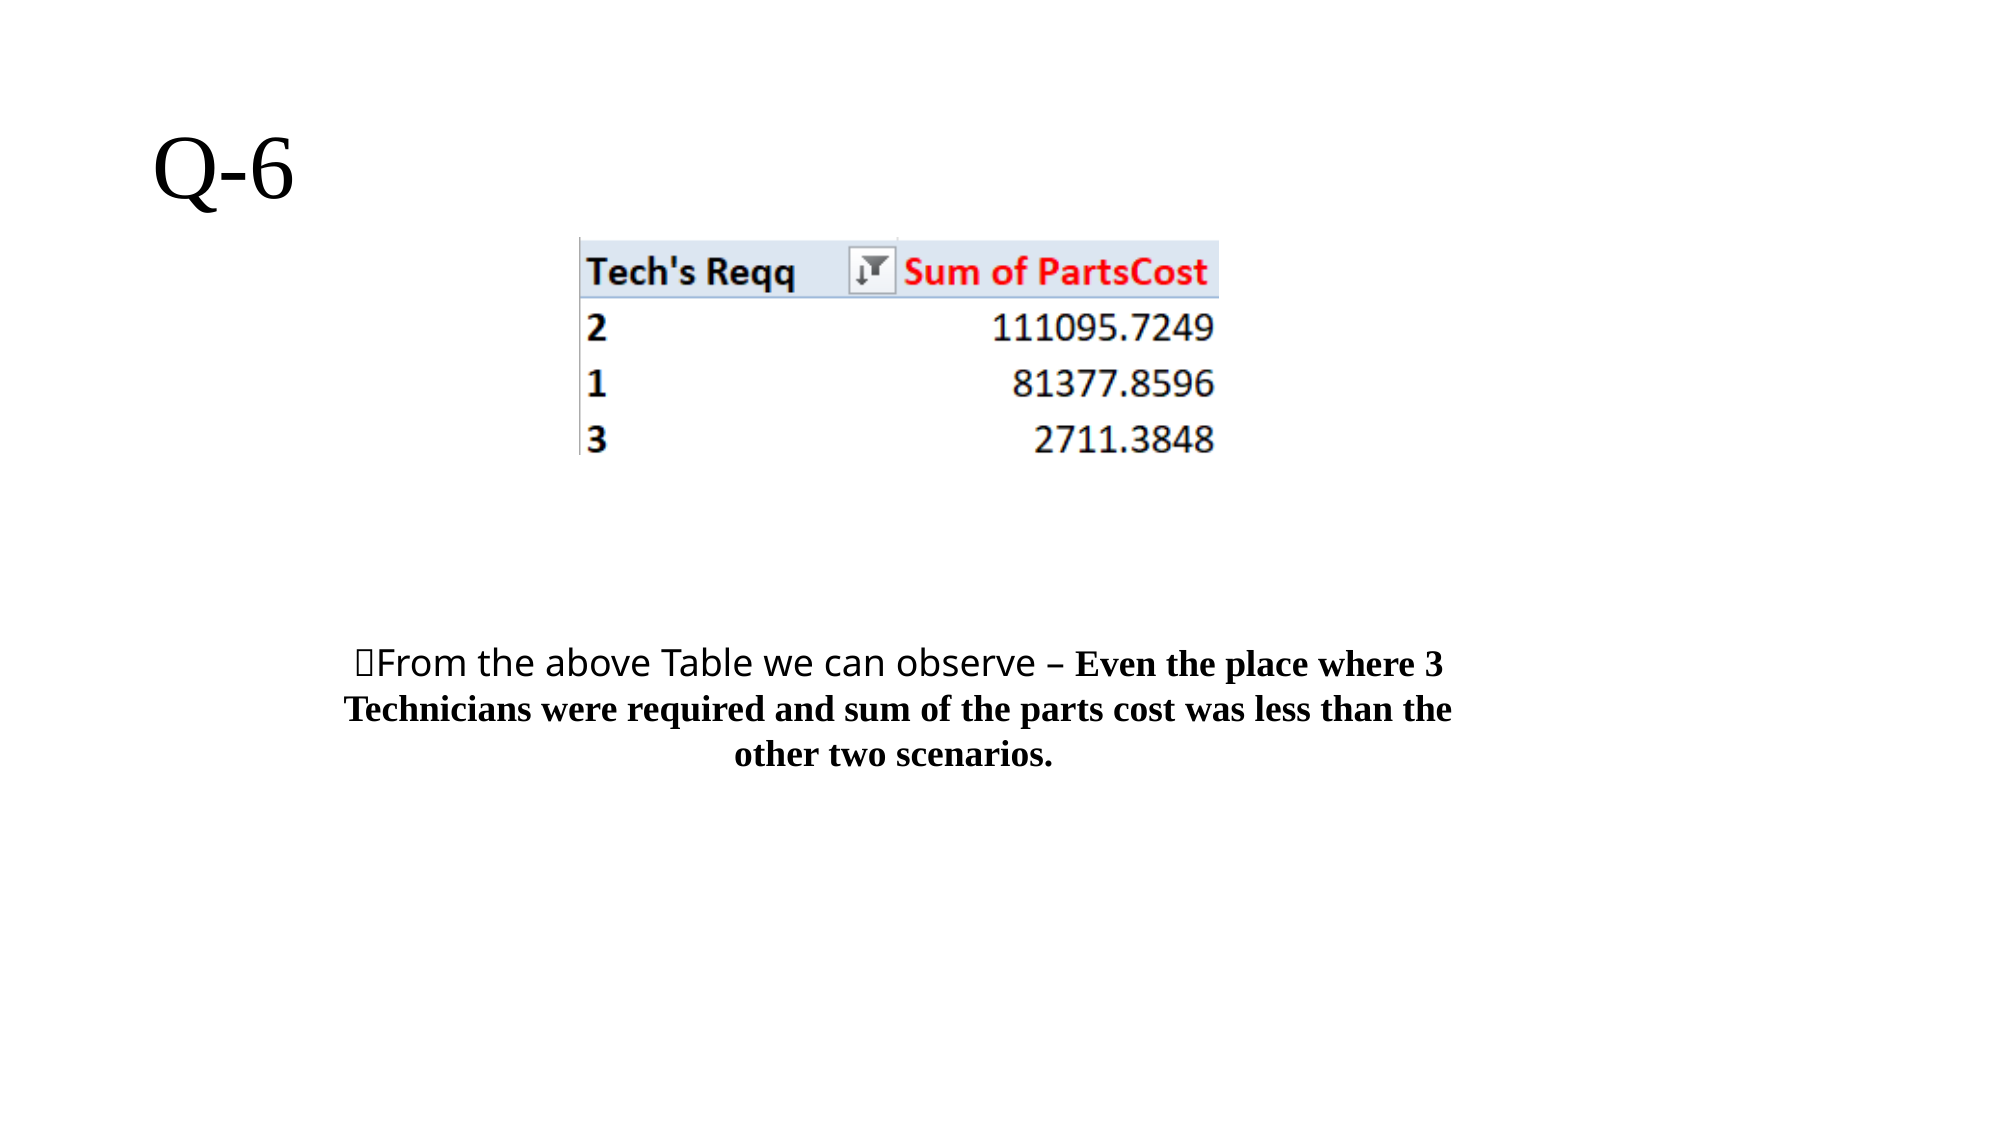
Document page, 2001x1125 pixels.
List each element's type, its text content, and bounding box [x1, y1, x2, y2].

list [578, 236, 1219, 456]
text_box From the above Table we can observe – Even the place where 3 Technicians were required and sum of the parts cost was less than the other two scenarios. [292, 631, 1505, 782]
title Q-6 [137, 59, 1863, 278]
